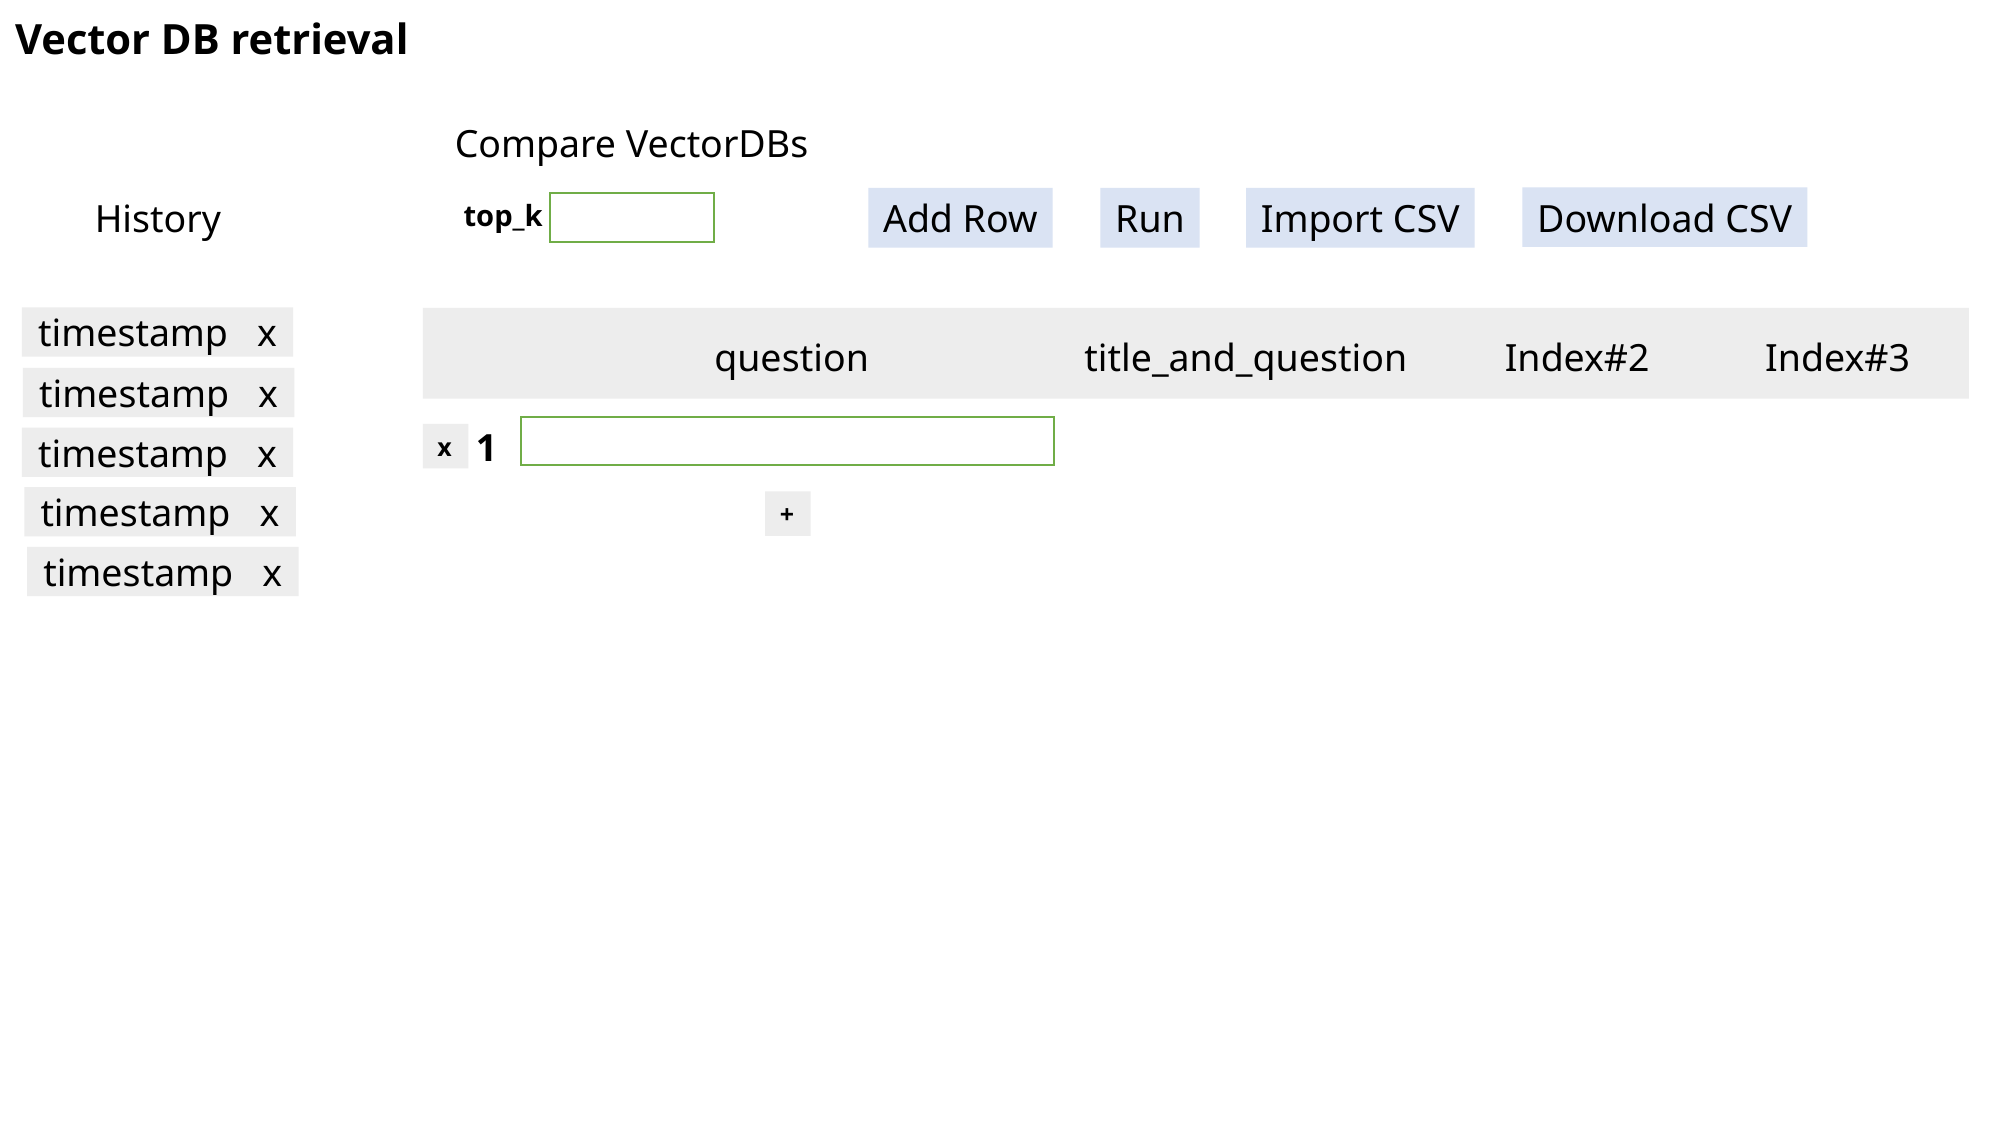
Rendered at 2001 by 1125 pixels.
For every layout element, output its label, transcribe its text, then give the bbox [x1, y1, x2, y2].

text_box 1 [461, 416, 522, 477]
text_box [520, 416, 1055, 466]
text_box Import CSV [1246, 187, 1475, 248]
text_box [549, 192, 715, 243]
text_box question [699, 326, 884, 386]
text_box title_and_question [1069, 326, 1423, 386]
text_box timestamp x [26, 546, 300, 597]
text_box Index#2 [1489, 326, 1665, 386]
text_box Run [1100, 187, 1200, 248]
text_box Compare VectorDBs [440, 112, 824, 173]
text_box timestamp x [21, 427, 294, 478]
text_box [422, 307, 1970, 400]
text_box timestamp x [22, 367, 295, 418]
text_box timestamp x [23, 486, 297, 537]
text_box Download CSV [1522, 187, 1808, 247]
text_box timestamp x [21, 306, 294, 358]
text_box top_k [448, 190, 558, 240]
title Vector DB retrieval [0, 3, 1448, 80]
text_box x [422, 423, 469, 469]
text_box Index#3 [1750, 326, 1925, 386]
text_box Add Row [868, 187, 1053, 248]
text_box + [765, 491, 811, 536]
text_box History [80, 187, 237, 248]
